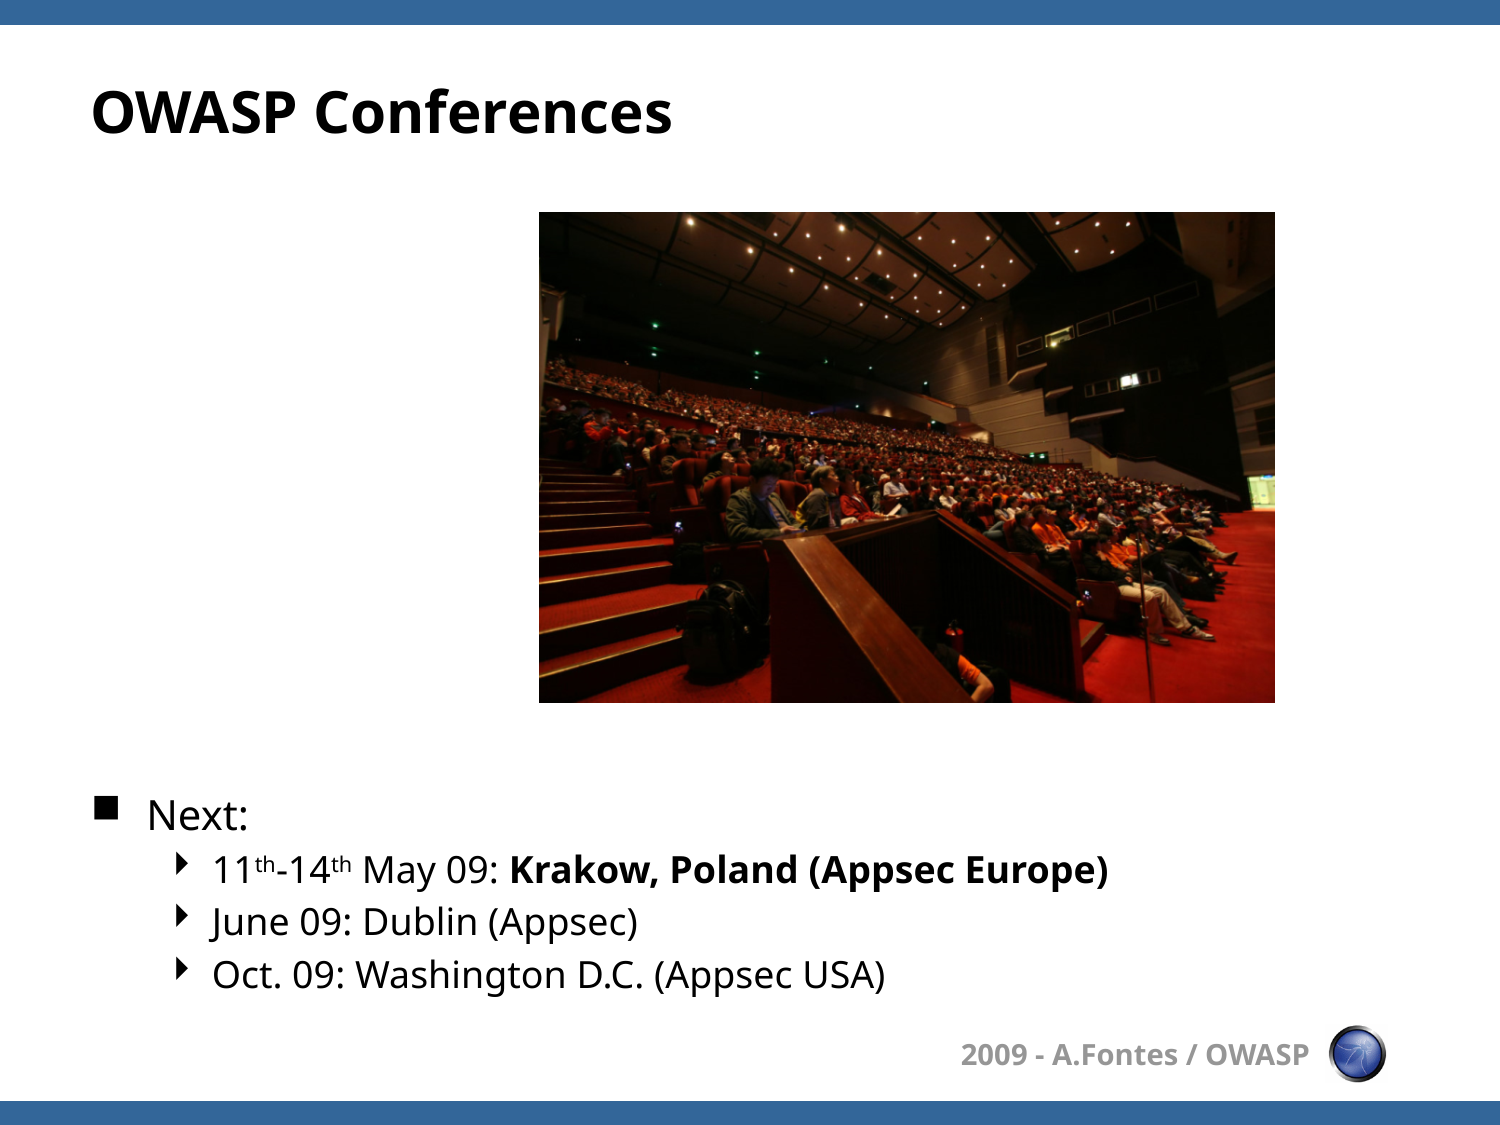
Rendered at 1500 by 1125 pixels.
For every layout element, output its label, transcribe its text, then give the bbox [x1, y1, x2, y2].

list Next: 11th-14th May 09: Krakow, Poland (Appsec Europe) June 09: Dublin (Appsec) Oct. 09: Washington D.C. (Appsec USA) [74, 212, 1426, 1006]
picture [538, 212, 1275, 704]
picture [1325, 1024, 1388, 1083]
title OWASP Conferences [74, 44, 1426, 176]
